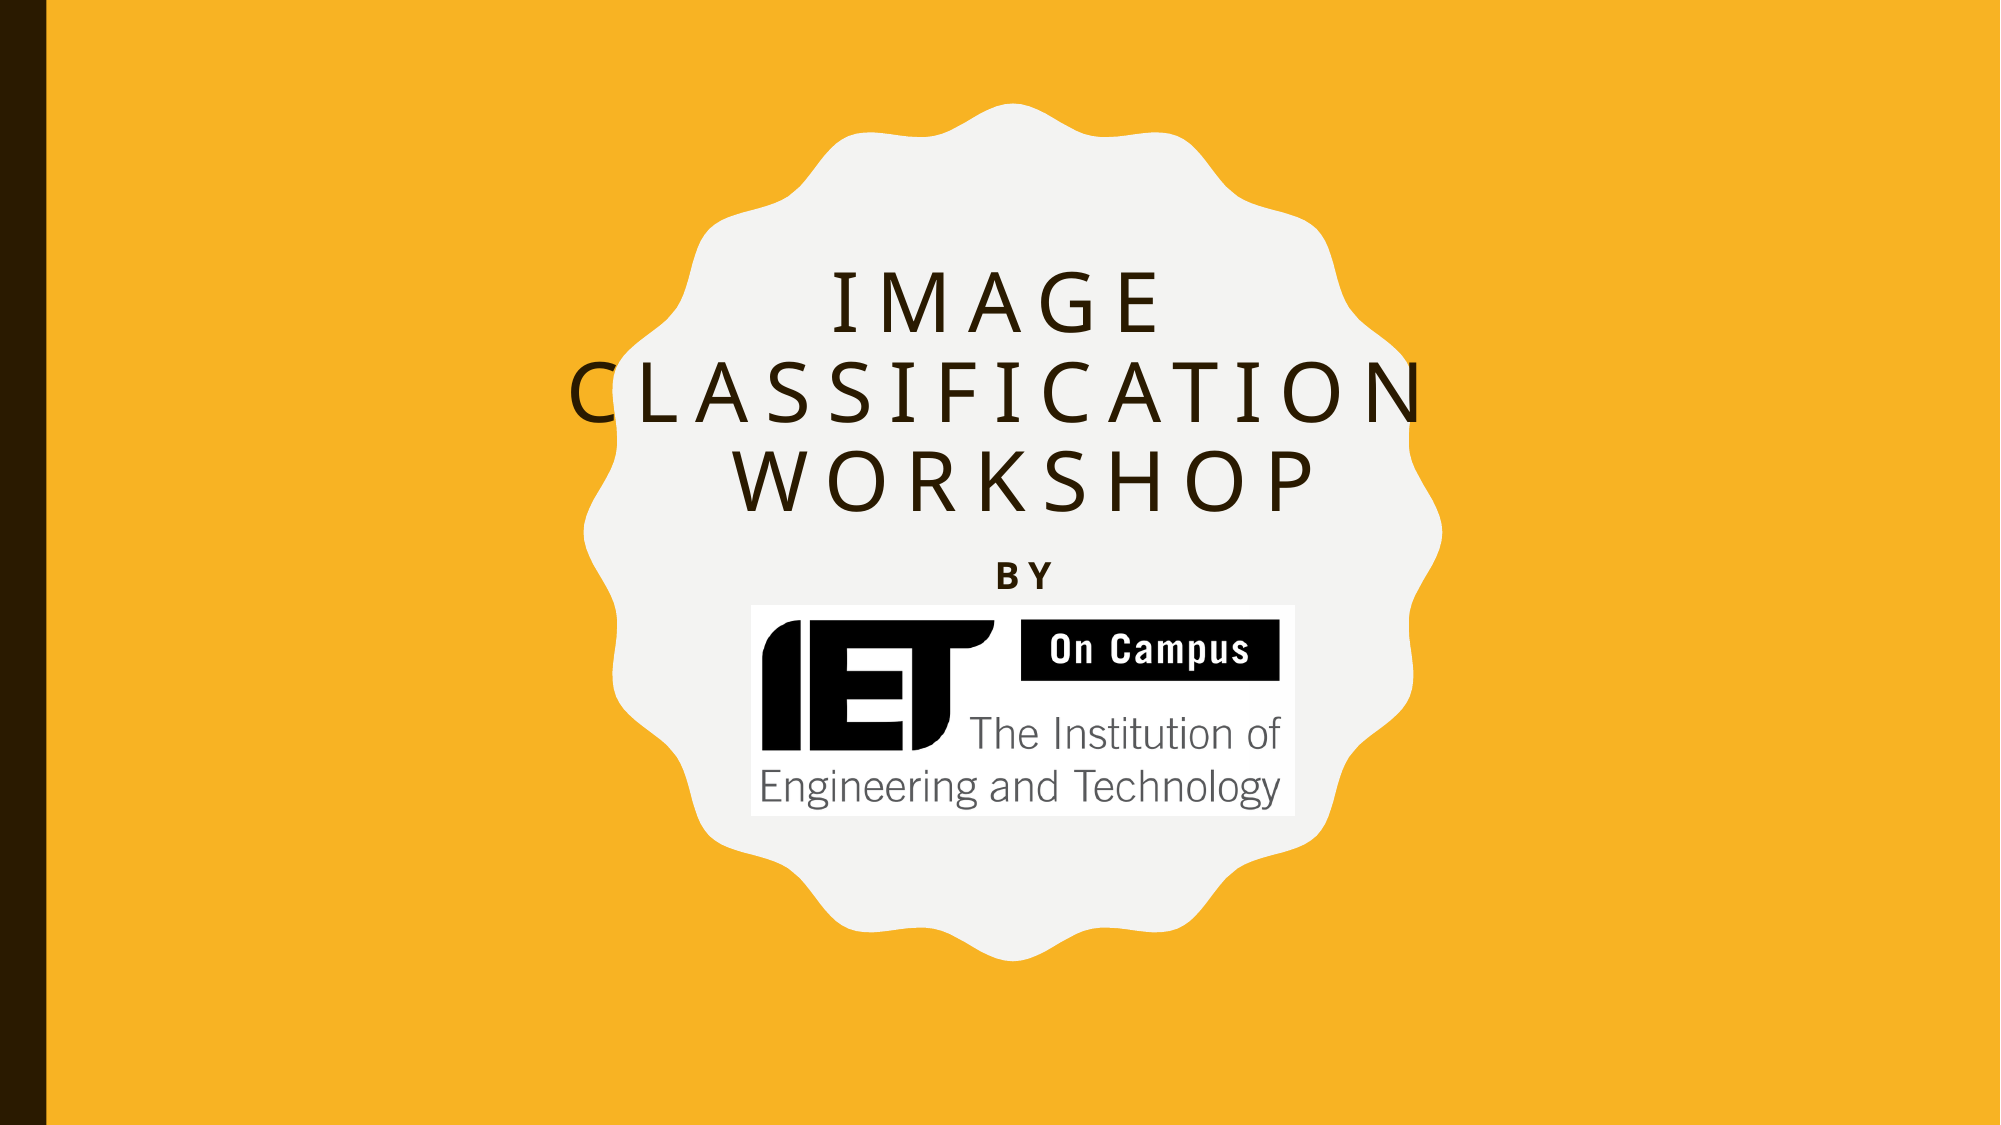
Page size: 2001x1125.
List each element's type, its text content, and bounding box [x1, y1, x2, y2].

title Image Classification workshop [176, 300, 1870, 490]
subtitle By [363, 544, 1684, 667]
picture [751, 605, 1295, 816]
